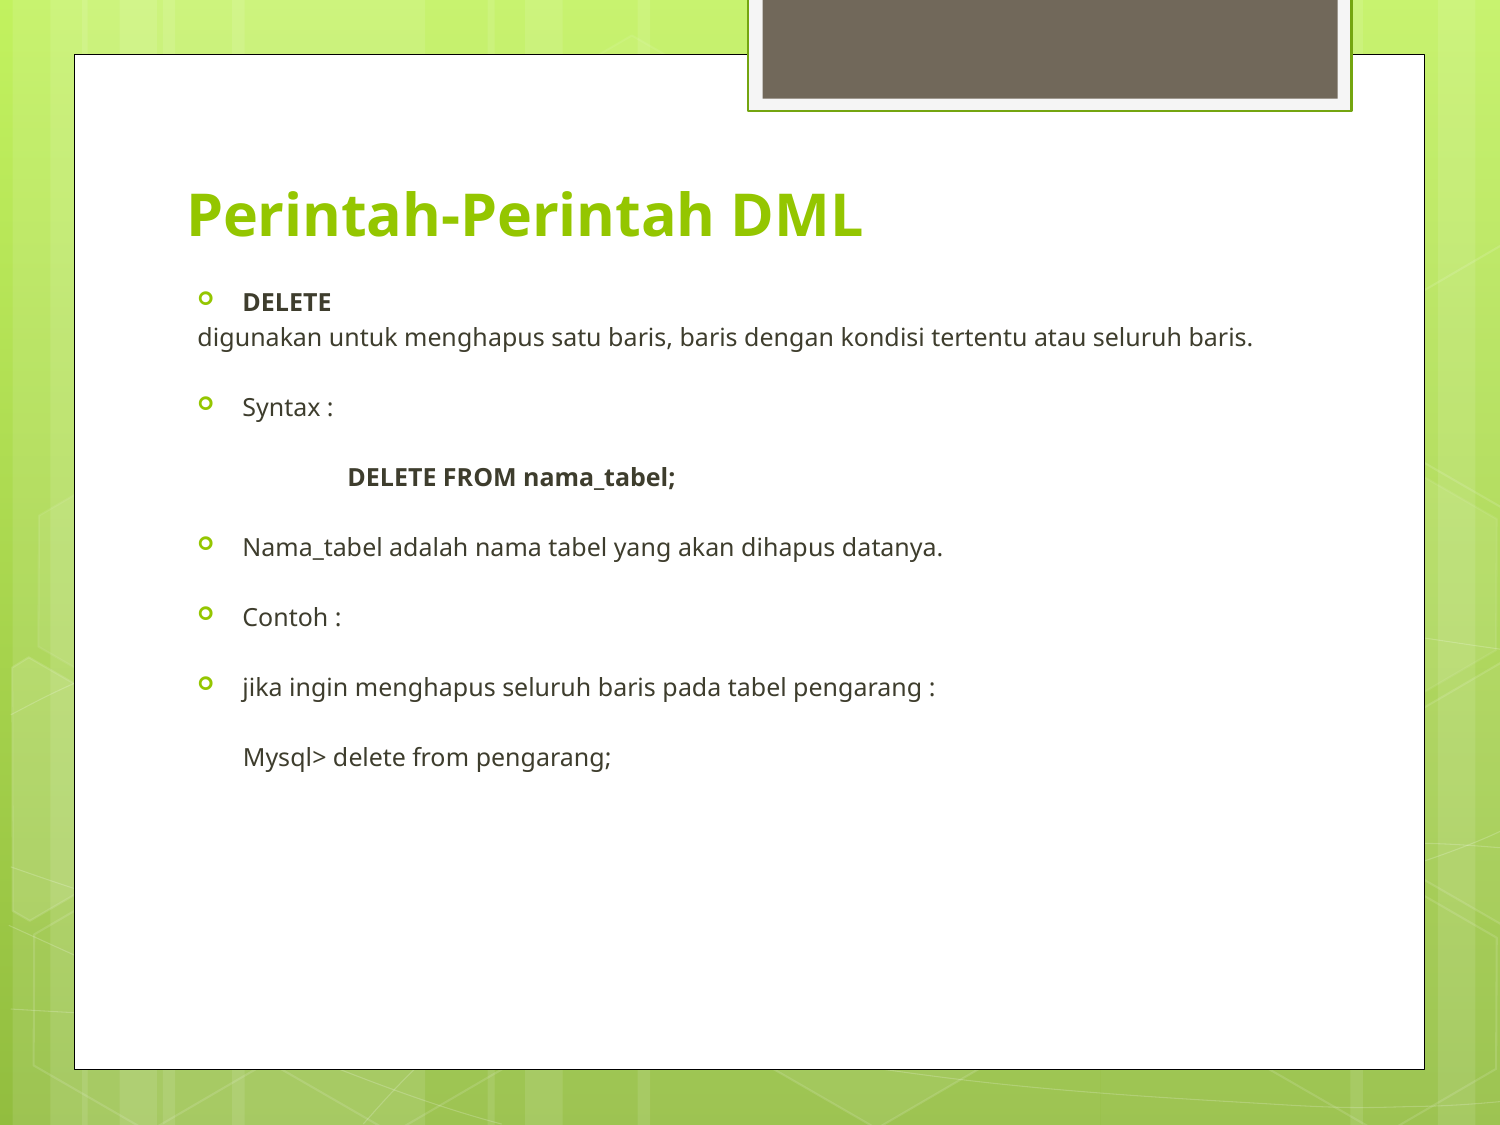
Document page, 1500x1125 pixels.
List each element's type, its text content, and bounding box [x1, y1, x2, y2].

list DELETE digunakan untuk menghapus satu baris, baris dengan kondisi tertentu atau seluruh baris. Syntax : DELETE FROM nama_tabel; Nama_tabel adalah nama tabel yang akan dihapus datanya. Contoh : jika ingin menghapus seluruh baris pada tabel pengarang : Mysql> delete from pengarang; [171, 278, 1283, 957]
title Perintah-Perintah DML [171, 168, 1324, 256]
